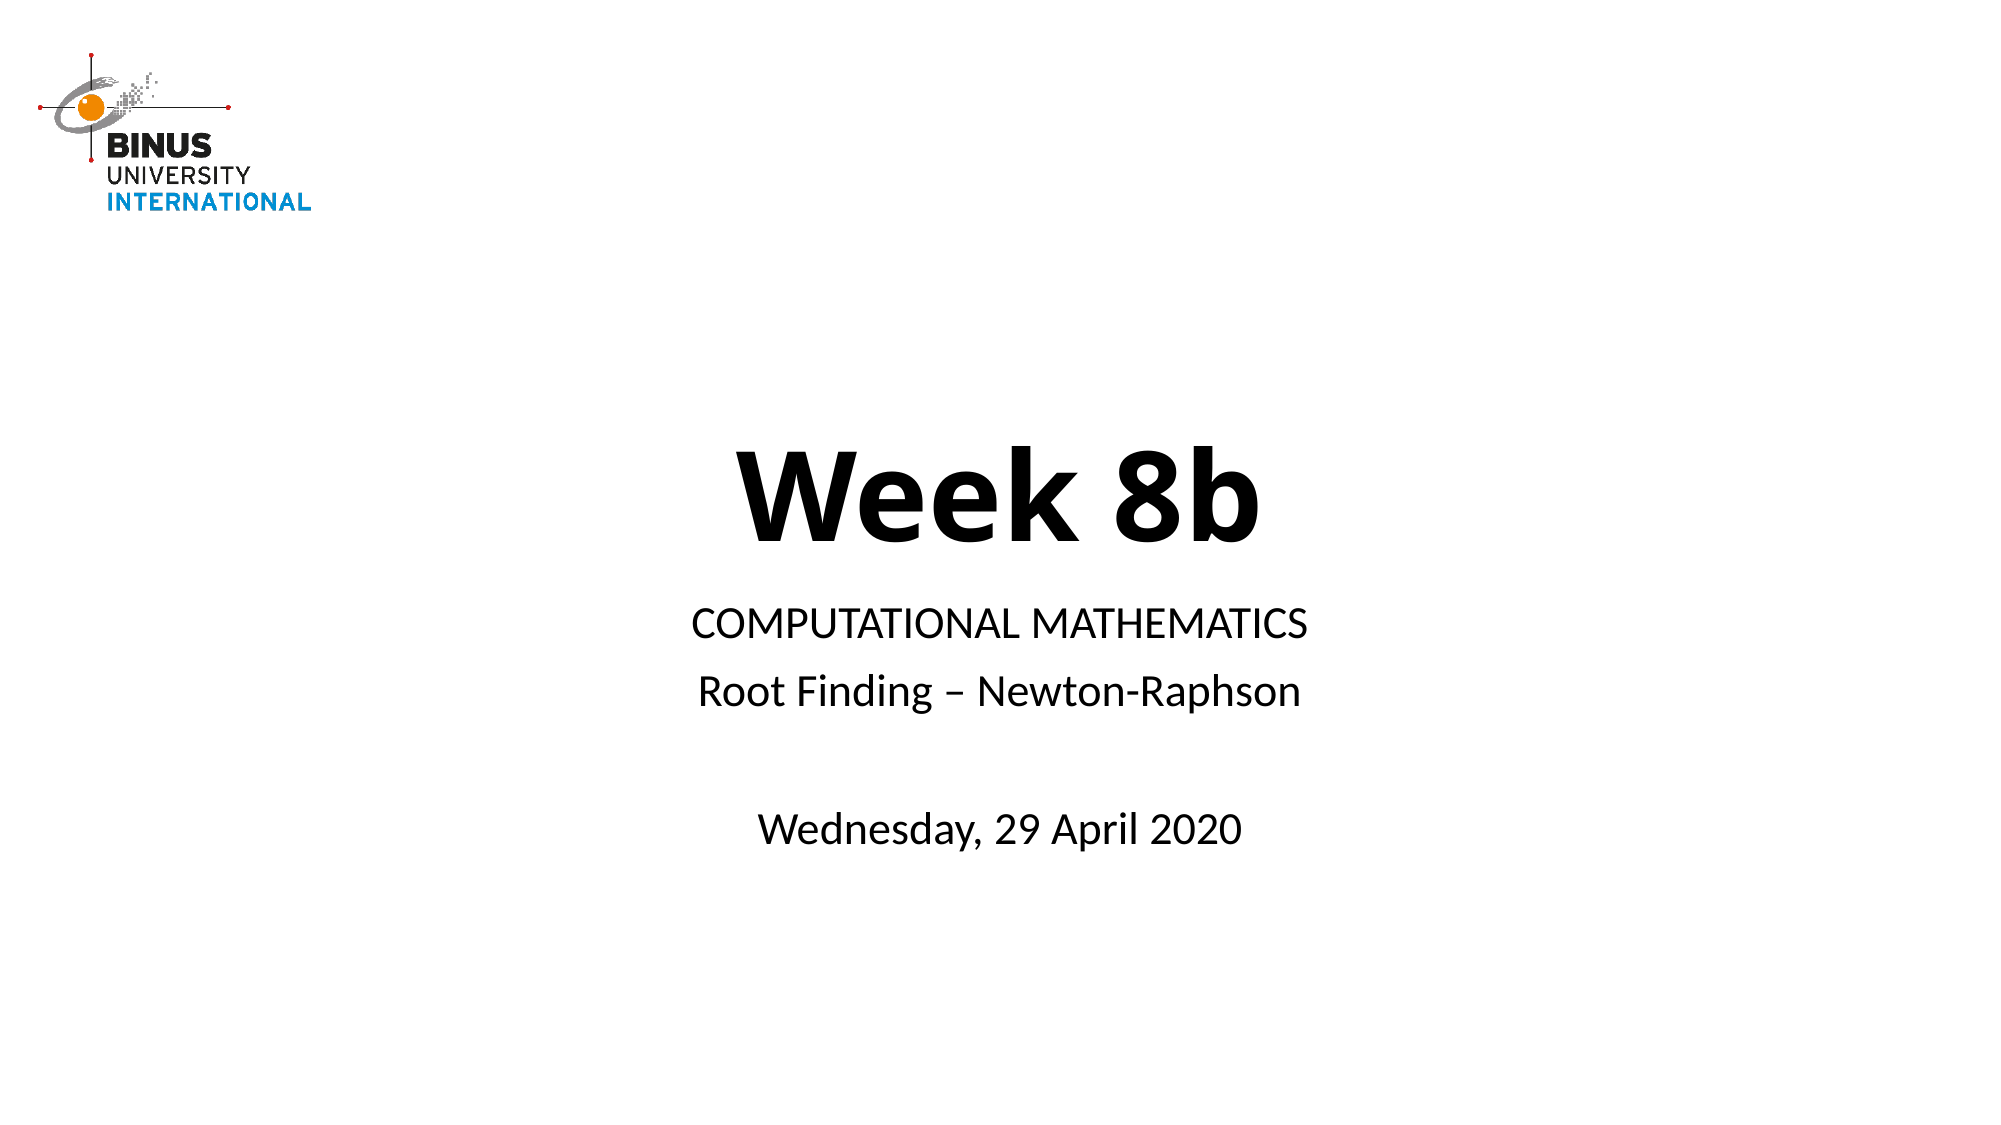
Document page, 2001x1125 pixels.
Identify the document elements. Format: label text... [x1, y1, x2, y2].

picture [0, 0, 348, 269]
title Week 8b [249, 184, 1750, 576]
subtitle COMPUTATIONAL MATHEMATICS Root Finding – Newton-Raphson Wednesday, 29 April 2020 [249, 590, 1750, 863]
